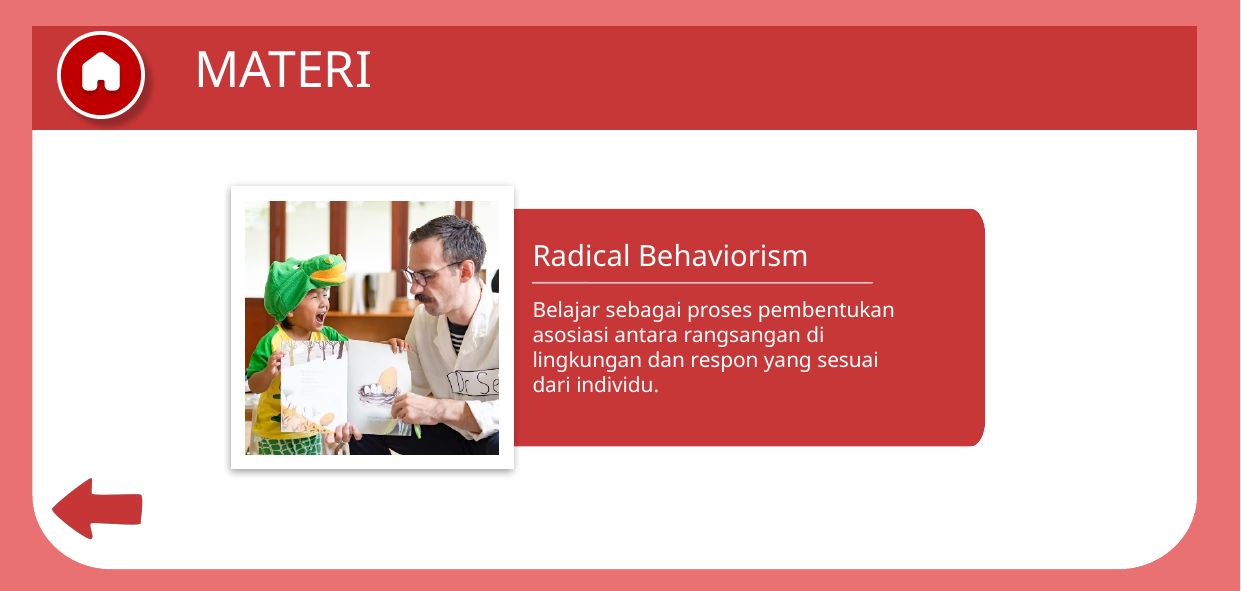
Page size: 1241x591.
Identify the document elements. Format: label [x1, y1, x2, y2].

text_box [504, 208, 986, 447]
text_box [32, 136, 1198, 570]
picture [0, 0, 1241, 591]
text_box [32, 25, 1198, 131]
